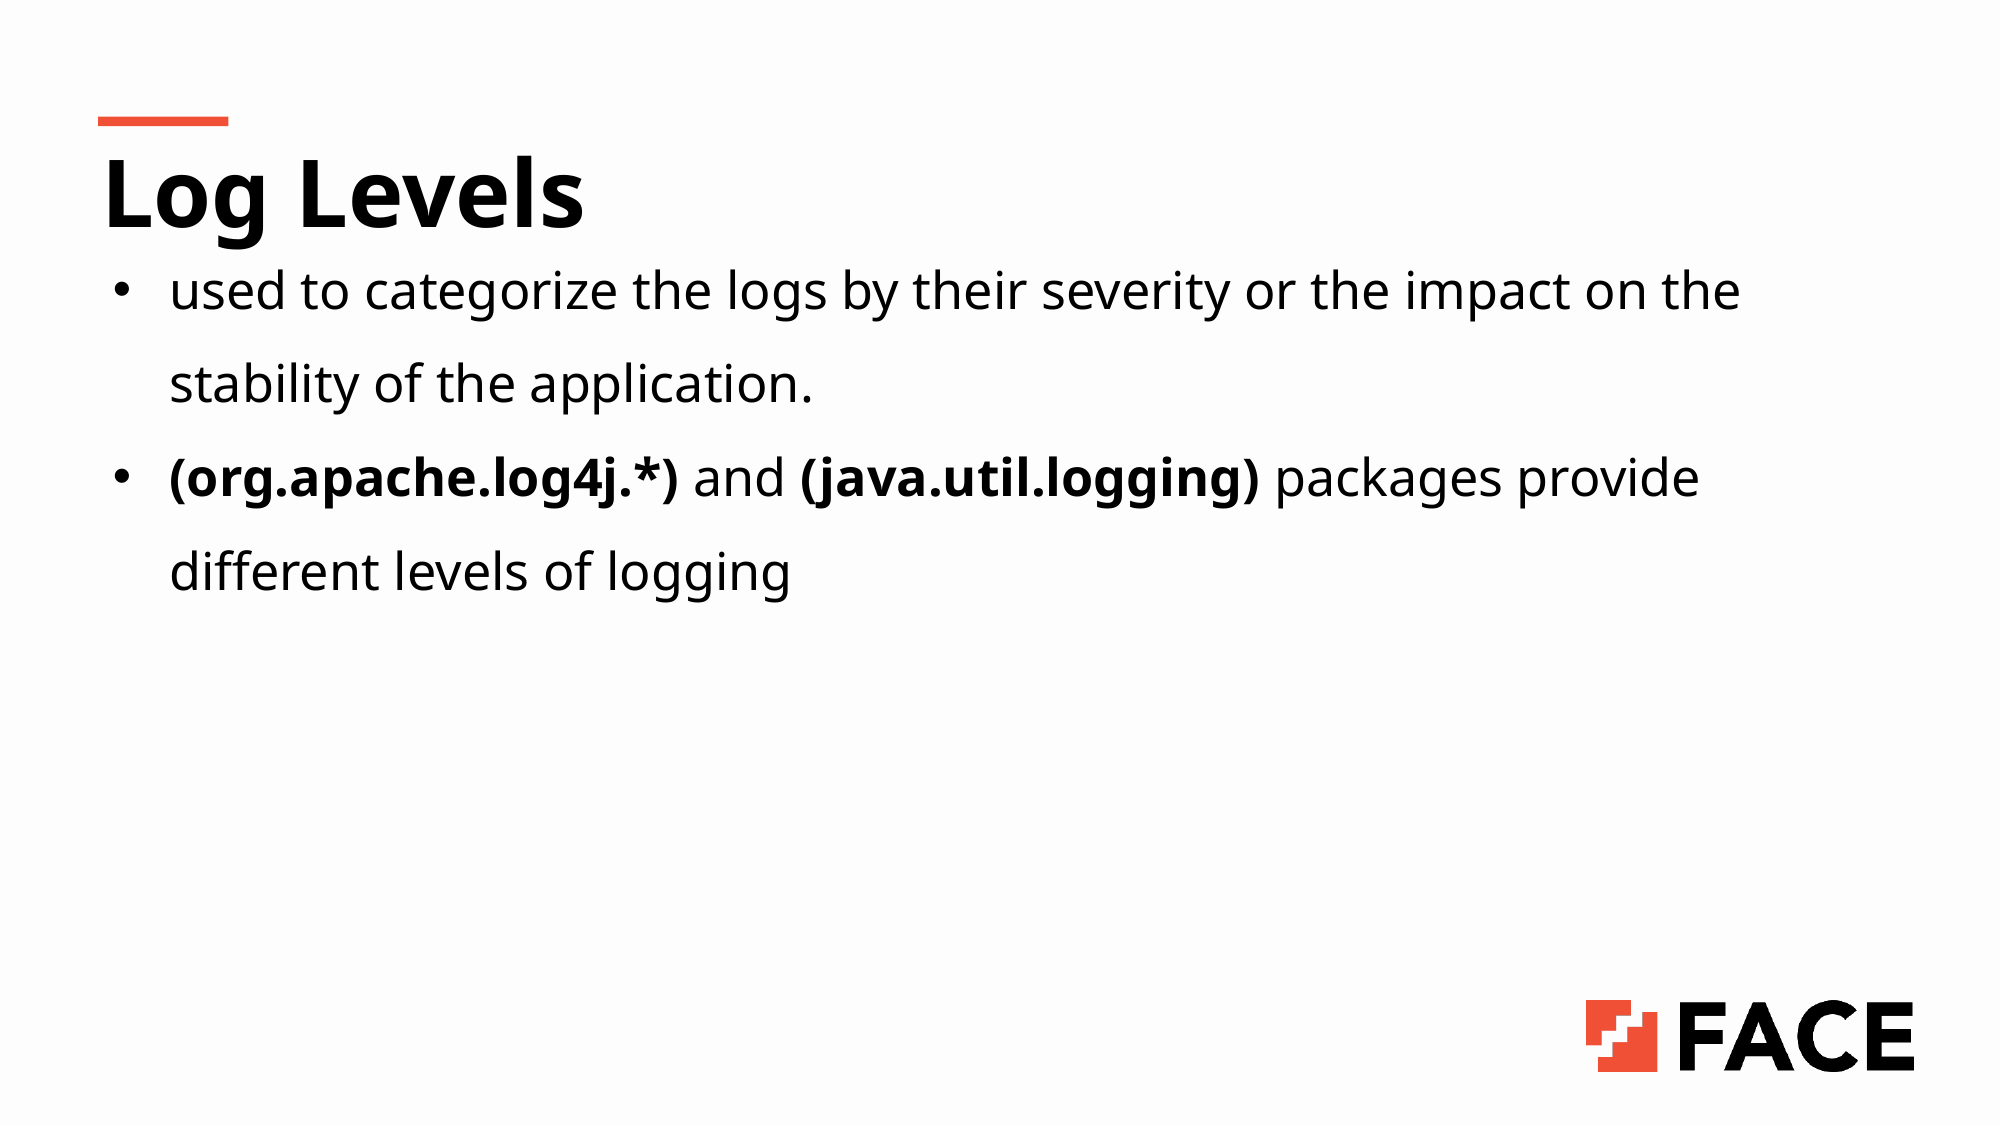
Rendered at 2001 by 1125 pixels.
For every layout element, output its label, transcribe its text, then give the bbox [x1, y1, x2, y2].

picture [1586, 1000, 1915, 1072]
text_box used to categorize the logs by their severity or the impact on the stability of the application. (org.apache.log4j.*) and (java.util.logging) packages provide different levels of logging [98, 254, 1938, 609]
text_box [96, 115, 231, 128]
text_box Log Levels [86, 126, 1938, 254]
